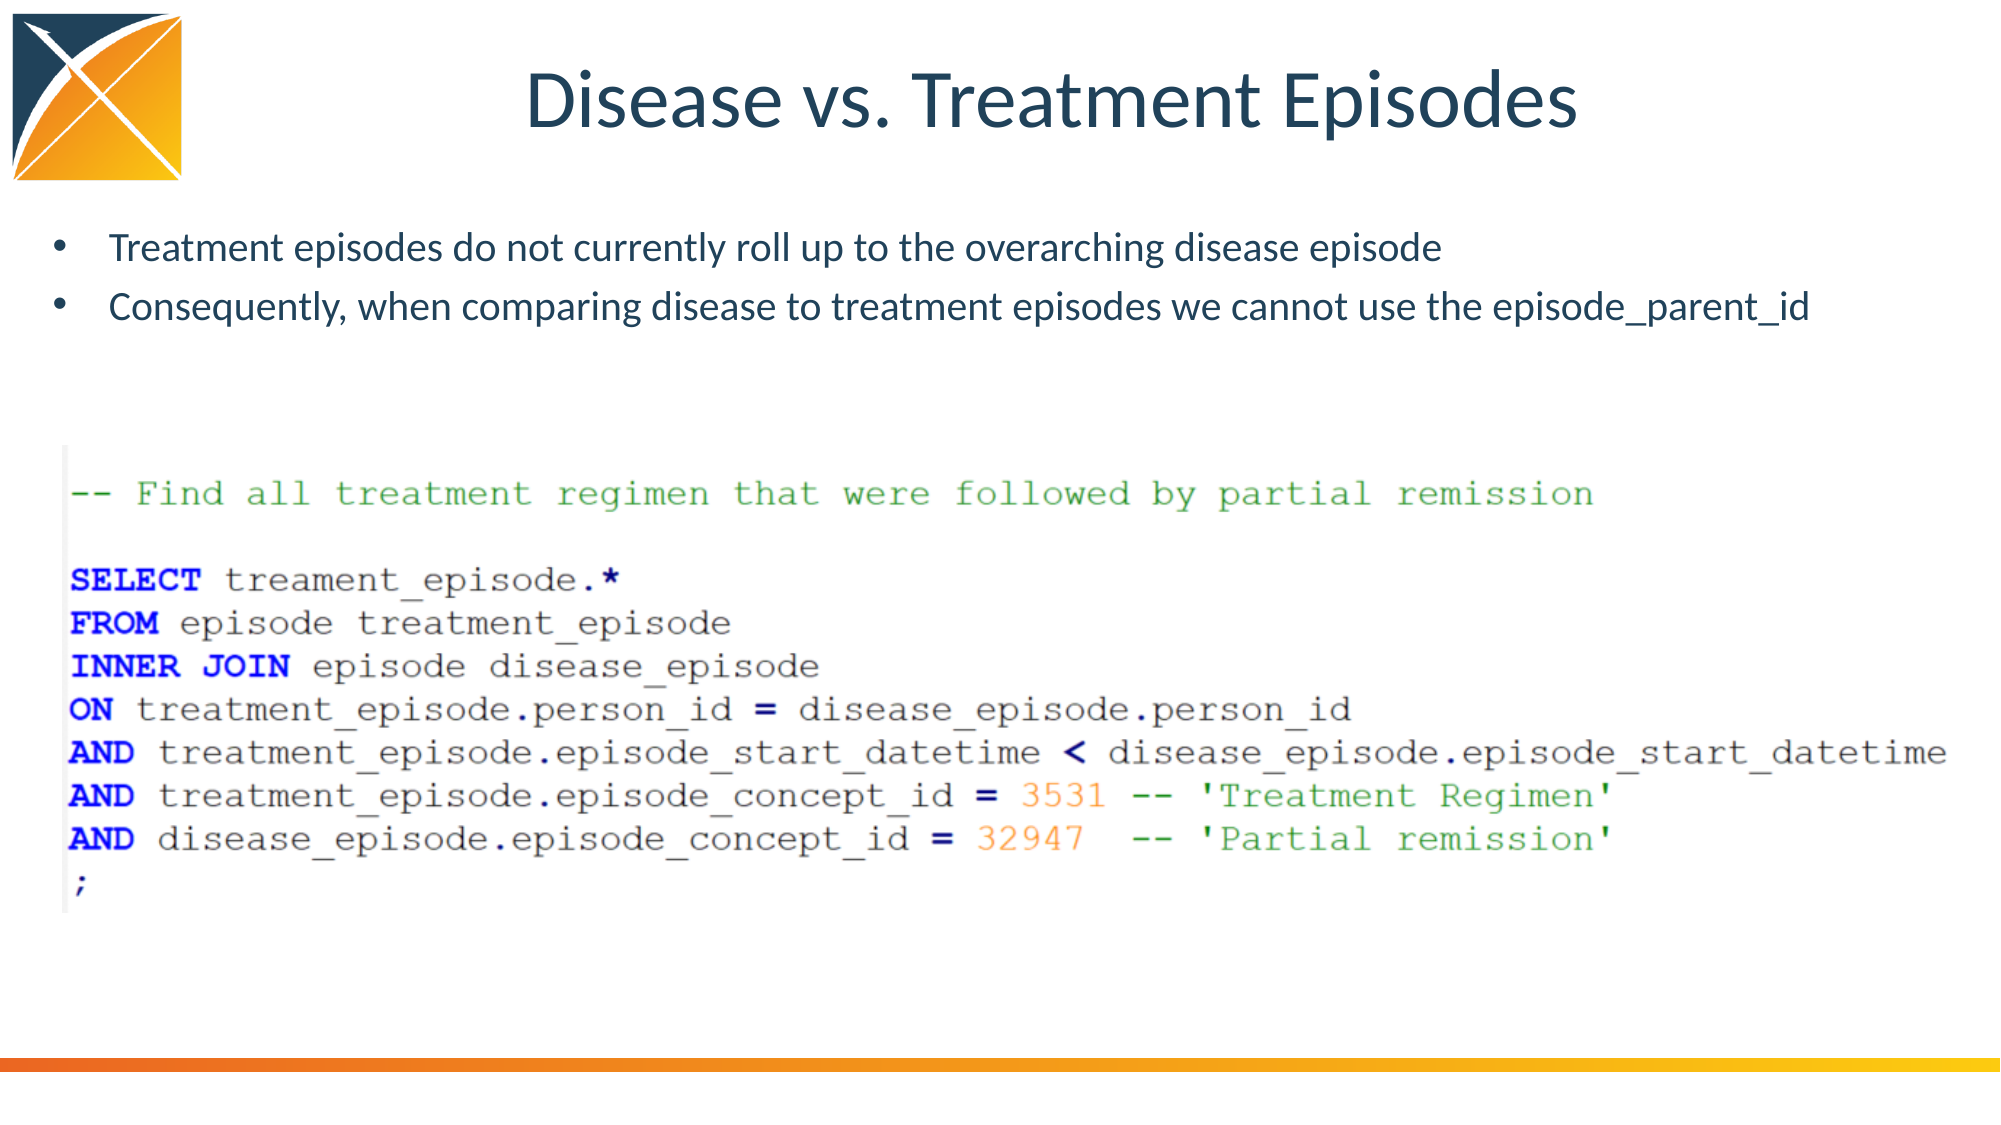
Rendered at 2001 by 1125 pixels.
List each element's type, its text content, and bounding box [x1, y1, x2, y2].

picture [0, 0, 206, 200]
title Disease vs. Treatment Episodes [205, 24, 1900, 163]
list Treatment episodes do not currently roll up to the overarching disease episode Consequently, when comparing disease to treatment episodes we cannot use the episode_parent_id [37, 212, 1925, 363]
picture [62, 445, 1963, 913]
